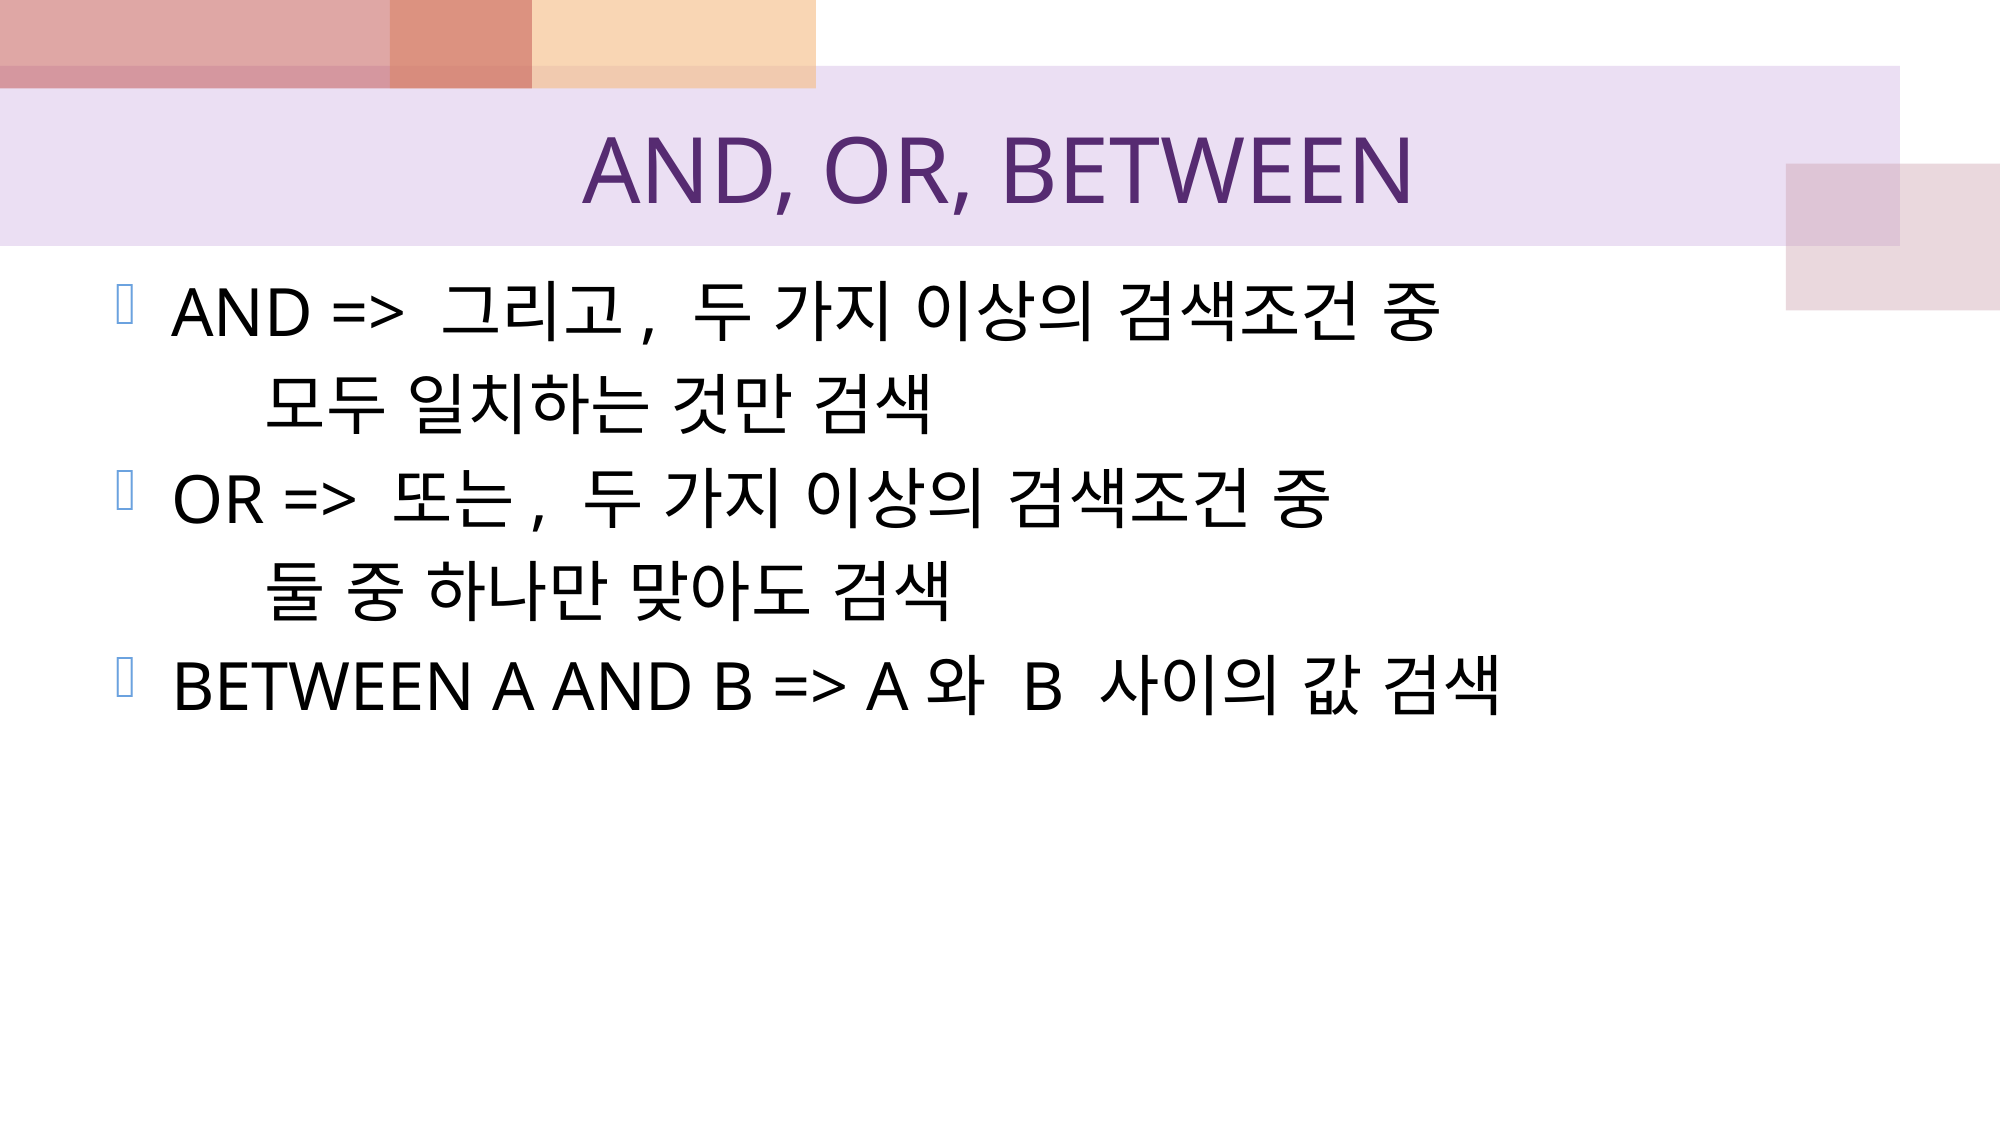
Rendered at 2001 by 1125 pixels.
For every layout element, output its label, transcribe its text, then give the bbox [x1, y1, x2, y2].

list AND => 그리고, 두 가지 이상의 검색조건 중 모두 일치하는 것만 검색 OR => 또는, 두 가지 이상의 검색조건 중 둘 중 하나만 맞아도 검색 BETWEEN A AND B => A와 B 사이의 값 검색 [99, 262, 1900, 1005]
title AND, OR, BETWEEN [99, 88, 1900, 246]
